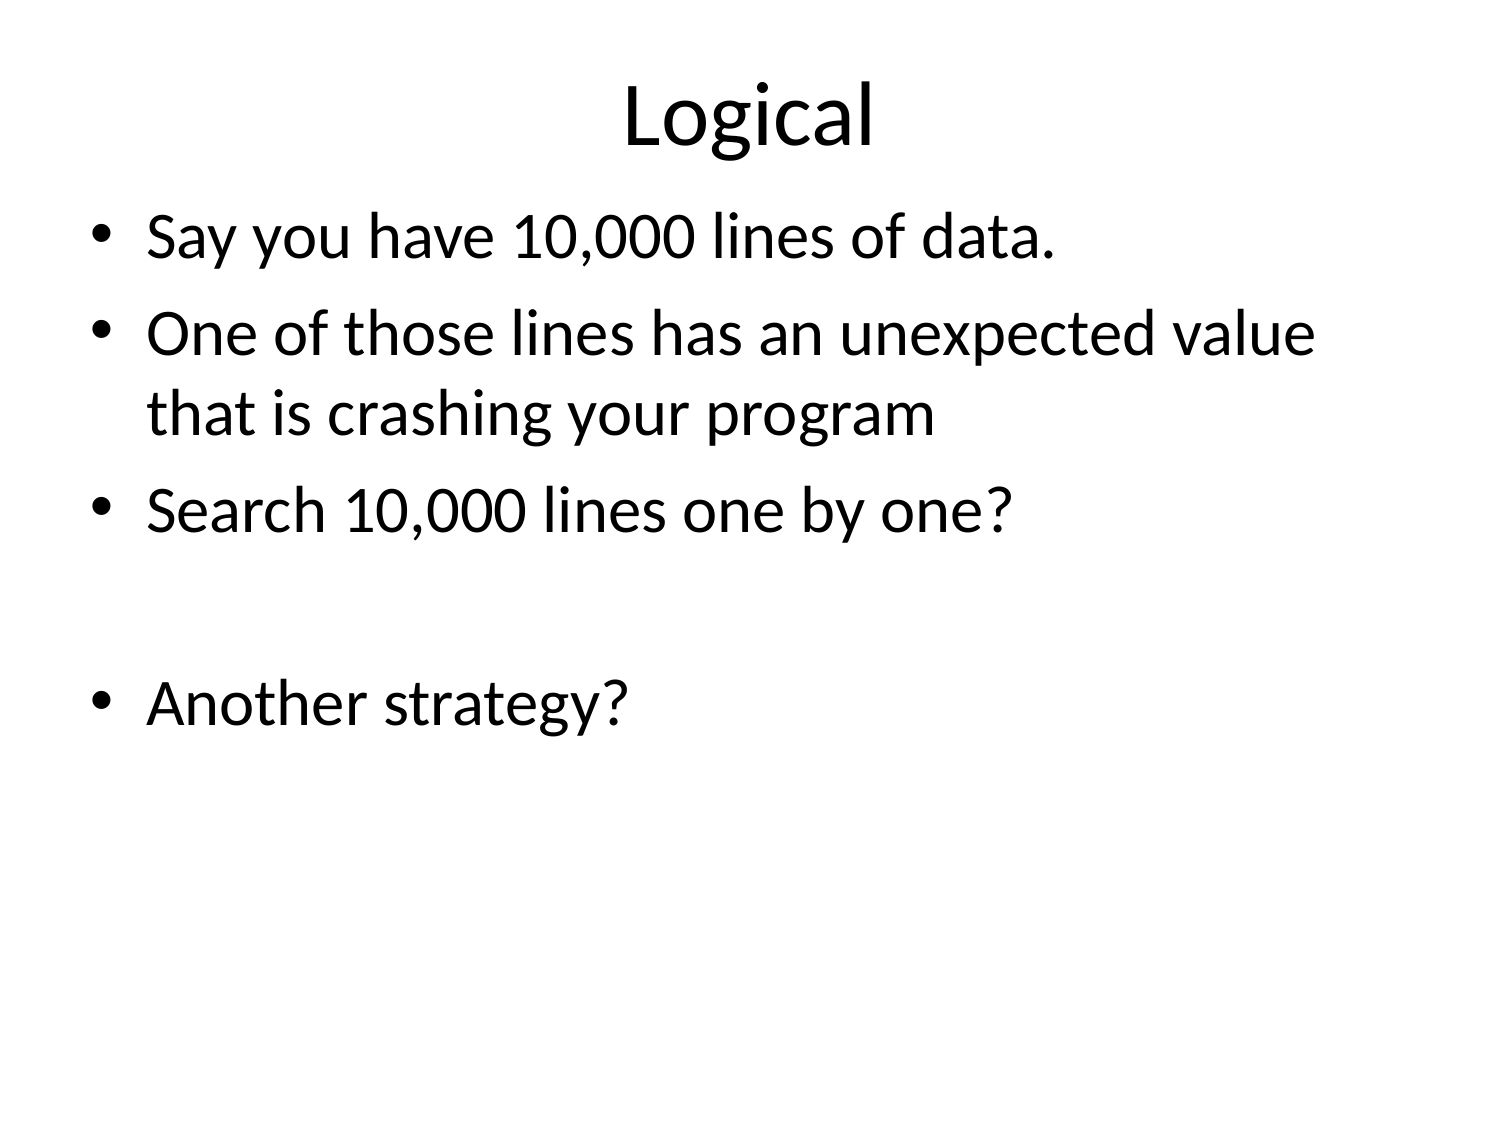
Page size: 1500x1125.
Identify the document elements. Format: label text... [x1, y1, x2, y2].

title Logical [75, 45, 1425, 173]
text_box Say you have 10,000 lines of data. One of those lines has an unexpected value that is crashing your program Search 10,000 lines one by one? Another strategy? [75, 184, 1425, 1071]
